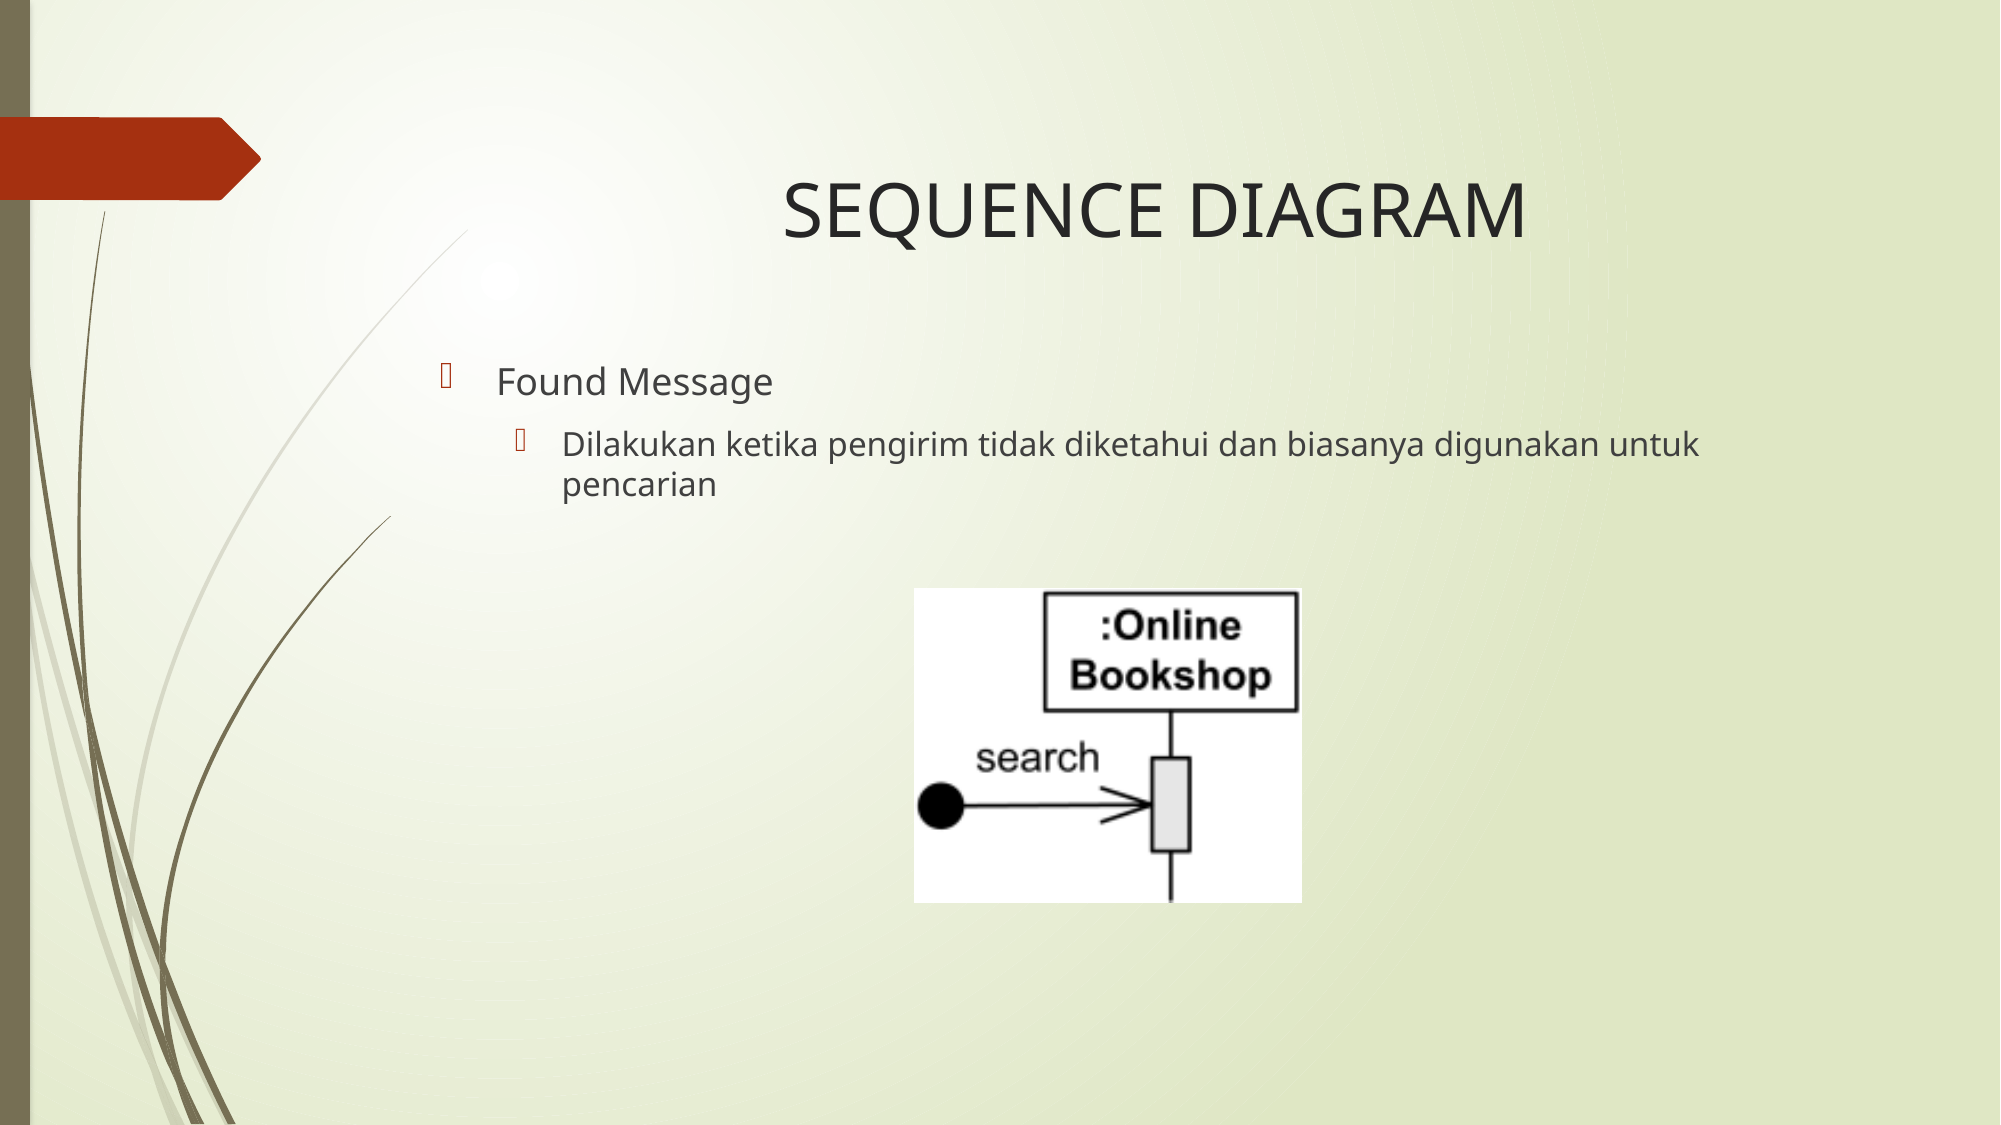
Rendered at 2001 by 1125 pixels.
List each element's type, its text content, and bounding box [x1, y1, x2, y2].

list Found Message Dilakukan ketika pengirim tidak diketahui dan biasanya digunakan untuk pencarian [424, 350, 1792, 589]
picture [914, 588, 1302, 903]
title SEQUENCE DIAGRAM [425, 102, 1888, 313]
